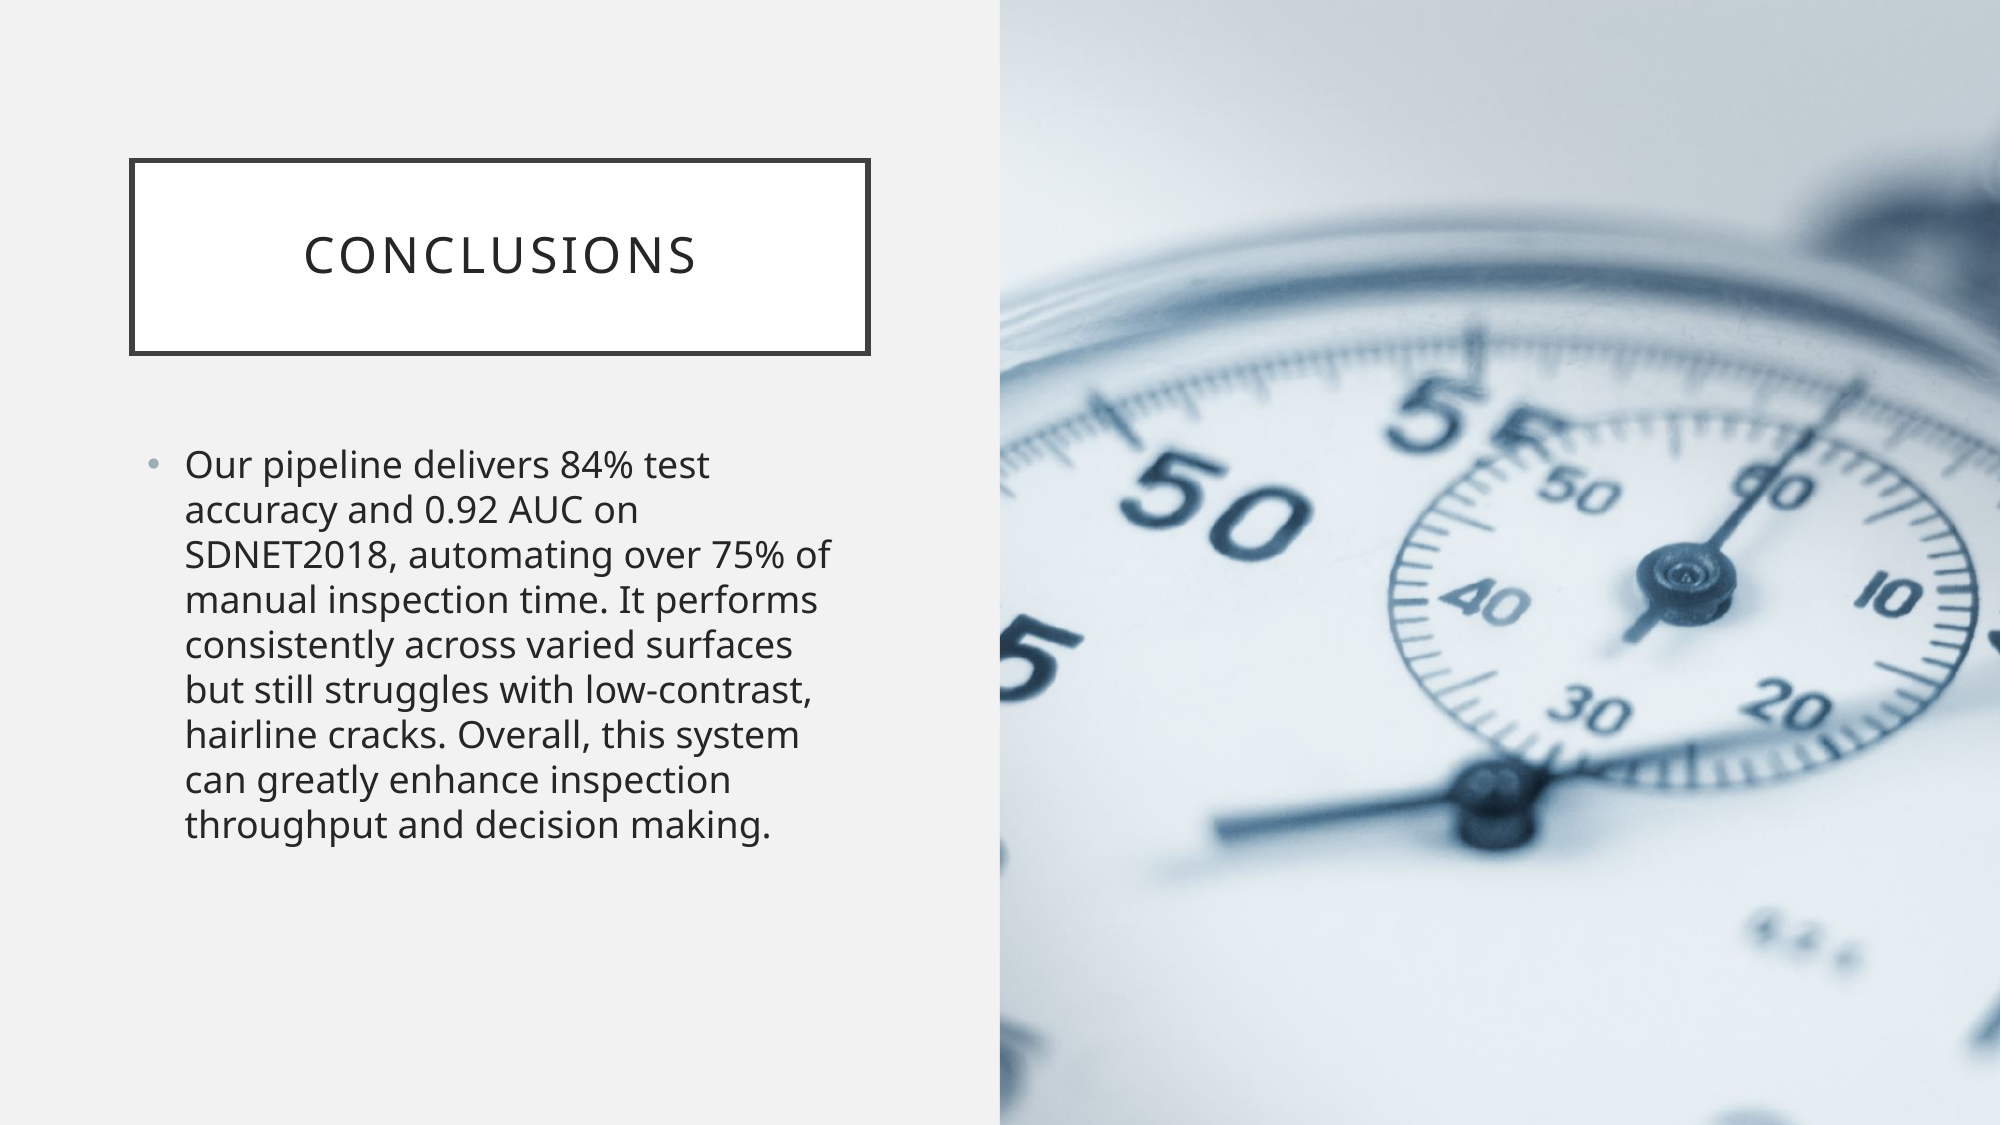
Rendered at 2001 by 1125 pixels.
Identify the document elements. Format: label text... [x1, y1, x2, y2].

list Our pipeline delivers 84% test accuracy and 0.92 AUC on SDNET2018, automating over 75% of manual inspection time. It performs consistently across varied surfaces but still struggles with low-contrast, hairline cracks. Overall, this system can greatly enhance inspection throughput and decision making. [131, 433, 868, 968]
title Conclusions [129, 158, 871, 356]
picture [999, 0, 2000, 1125]
